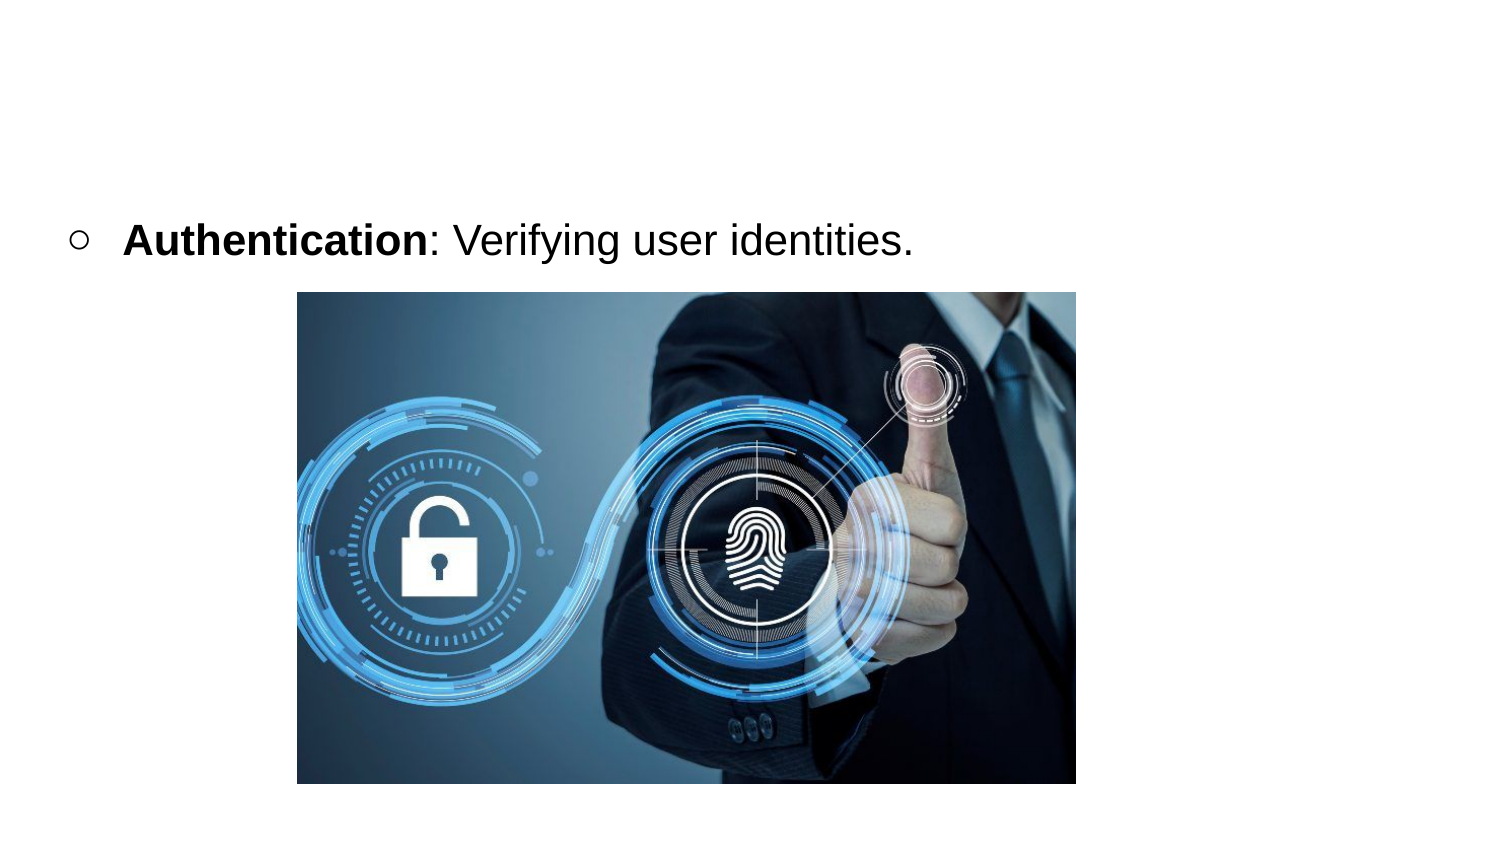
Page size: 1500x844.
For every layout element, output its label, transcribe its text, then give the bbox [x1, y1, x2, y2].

list Authentication: Verifying user identities. [51, 189, 1449, 750]
picture [297, 292, 1076, 784]
